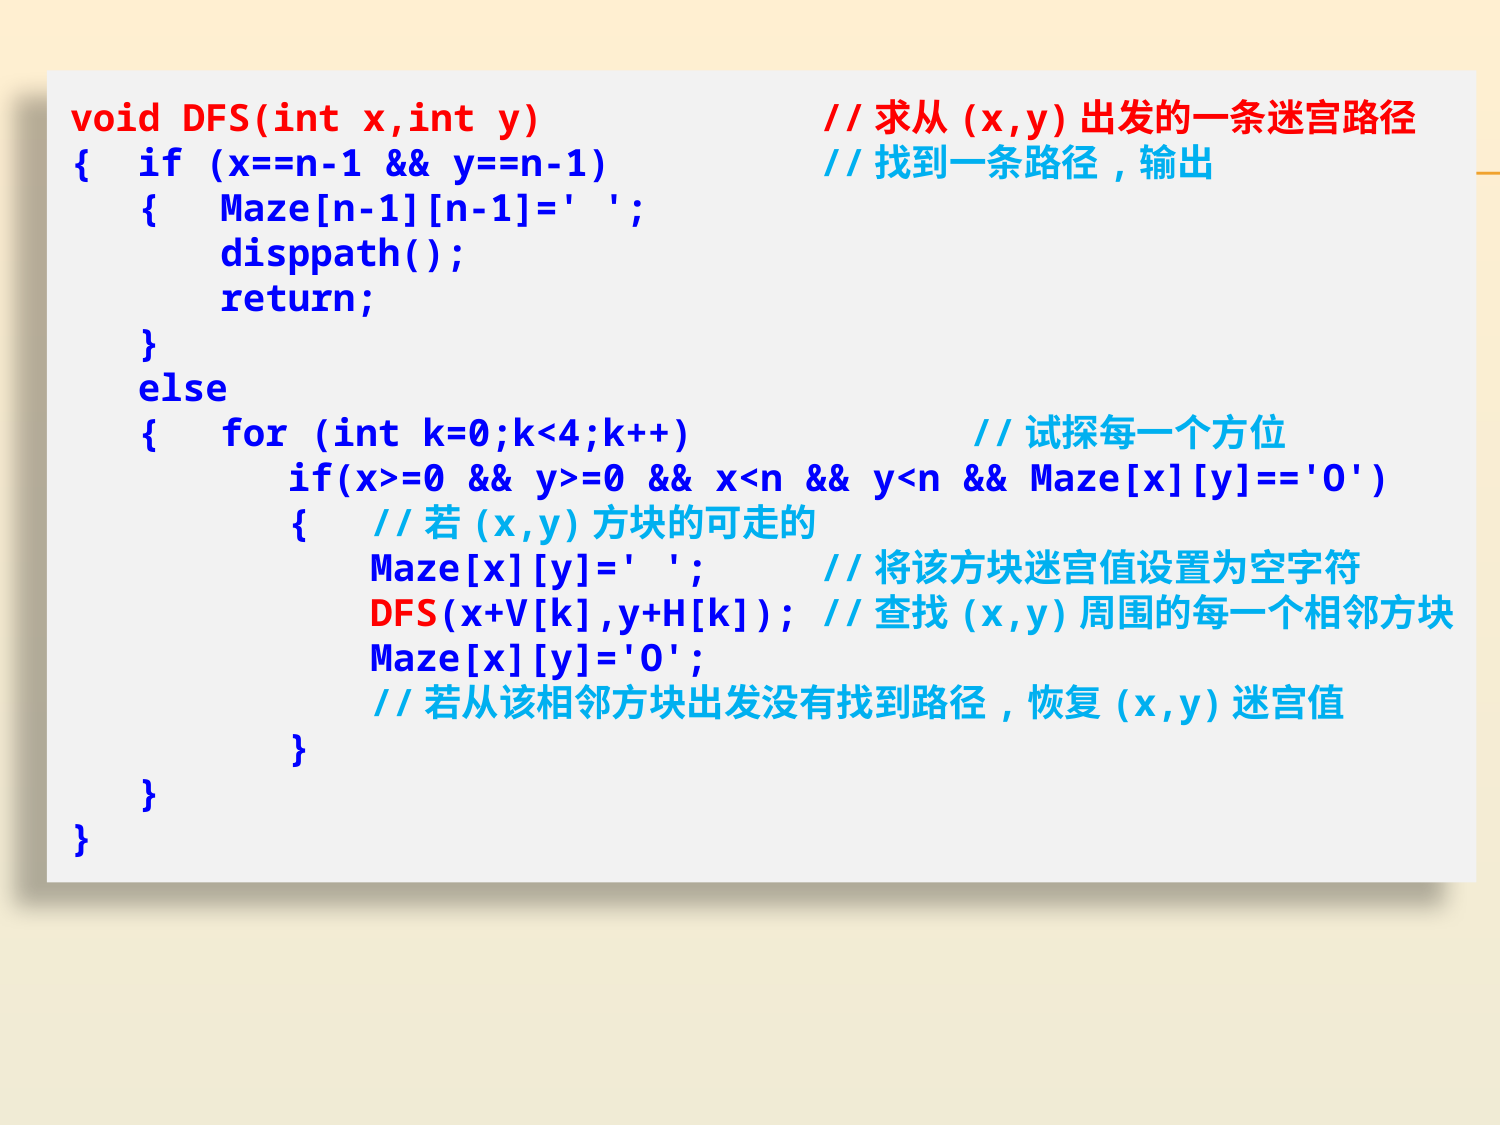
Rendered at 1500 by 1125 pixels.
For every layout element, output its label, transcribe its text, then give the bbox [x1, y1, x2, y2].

text_box void DFS(int x,int y) //求从(x,y)出发的一条迷宫路径 { if (x==n-1 && y==n-1) //找到一条路径,输出 { Maze[n-1][n-1]=' '; disppath(); return; } else { for (int k=0;k<4;k++) //试探每一个方位 if(x>=0 && y>=0 && x<n && y<n && Maze[x][y]=='O') { //若(x,y)方块的可走的 Maze[x][y]=' '; //将该方块迷宫值设置为空字符 DFS(x+V[k],y+H[k]); //查找(x,y)周围的每一个相邻方块 Maze[x][y]='O'; //若从该相邻方块出发没有找到路径,恢复(x,y)迷宫值 } } } [46, 69, 1477, 883]
